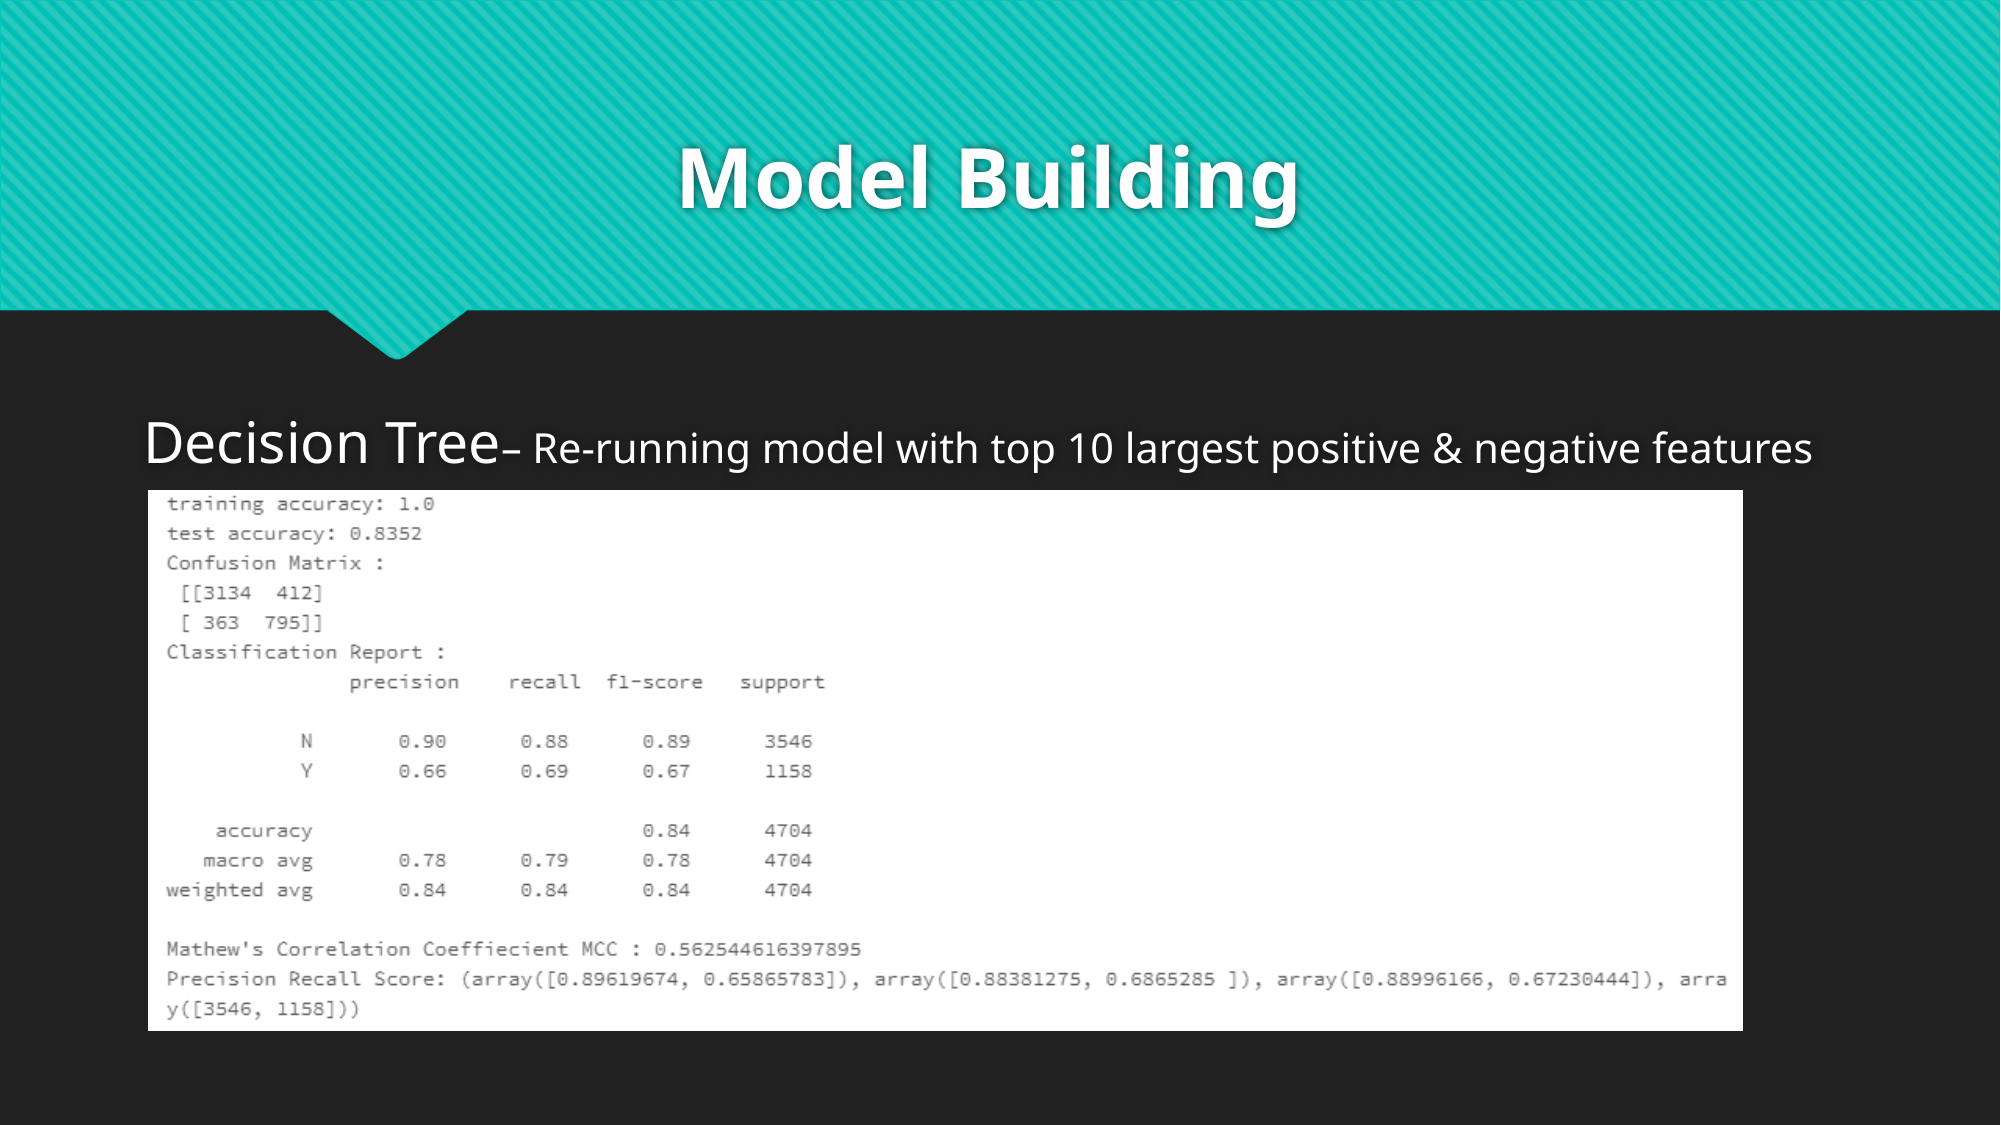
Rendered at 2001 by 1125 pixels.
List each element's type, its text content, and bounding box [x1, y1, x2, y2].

picture [148, 489, 1743, 1032]
title Model Building [132, 73, 1868, 233]
list Decision Tree– Re-running model with top 10 largest positive & negative features [128, 392, 1860, 490]
